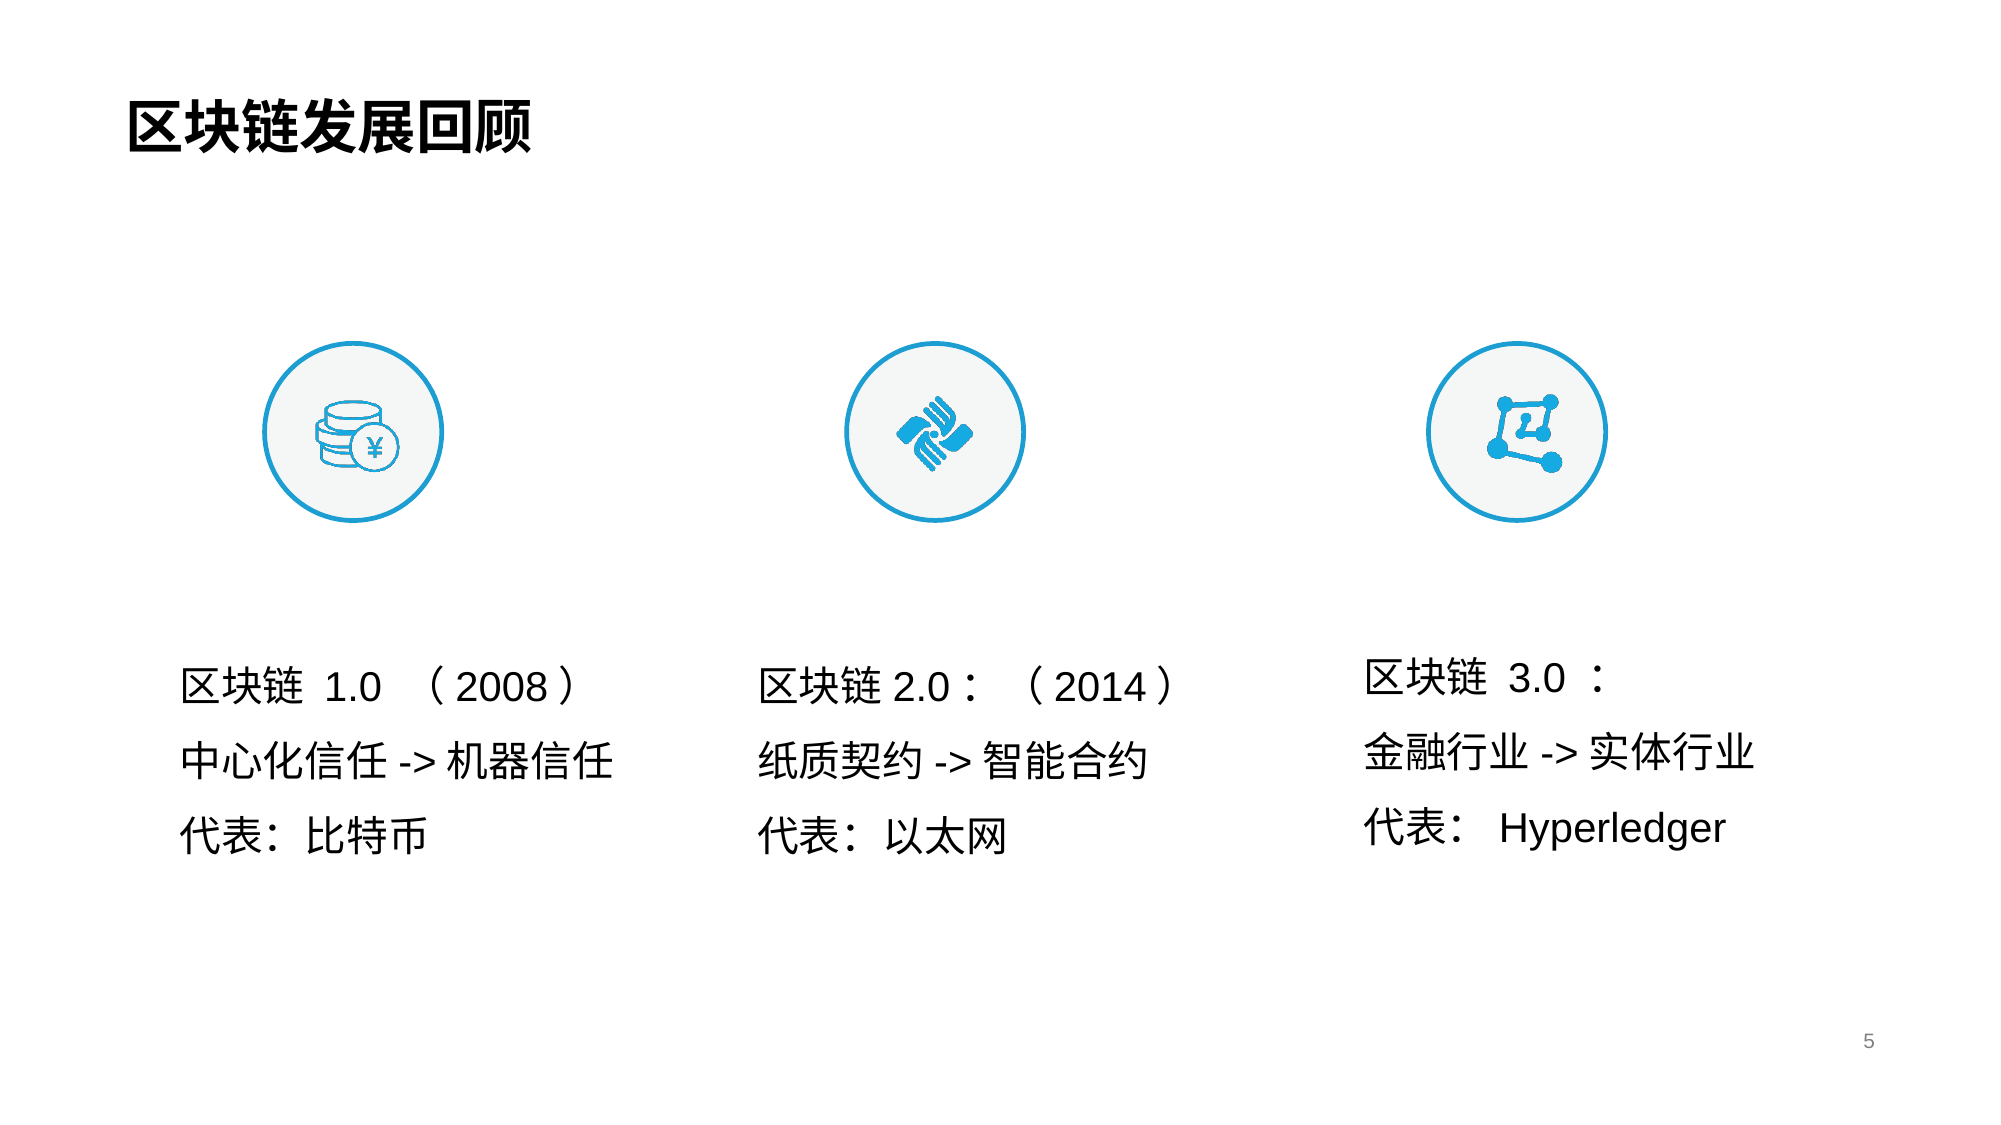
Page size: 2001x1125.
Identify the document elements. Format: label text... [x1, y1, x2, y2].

text_box 区块链2.0：（2014） 纸质契约->智能合约 代表：以太网 [742, 627, 1215, 868]
text_box 区块链 3.0 ： 金融行业->实体行业 代表：Hyperledger [1348, 618, 1822, 859]
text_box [846, 343, 1024, 521]
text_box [264, 343, 442, 521]
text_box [1428, 343, 1606, 521]
slide_number 5 [1412, 1023, 1890, 1058]
text_box 区块链 1.0 （2008） 中心化信任->机器信任 代表：比特币 [164, 627, 638, 868]
title 区块链发展回顾 [109, 0, 1890, 169]
